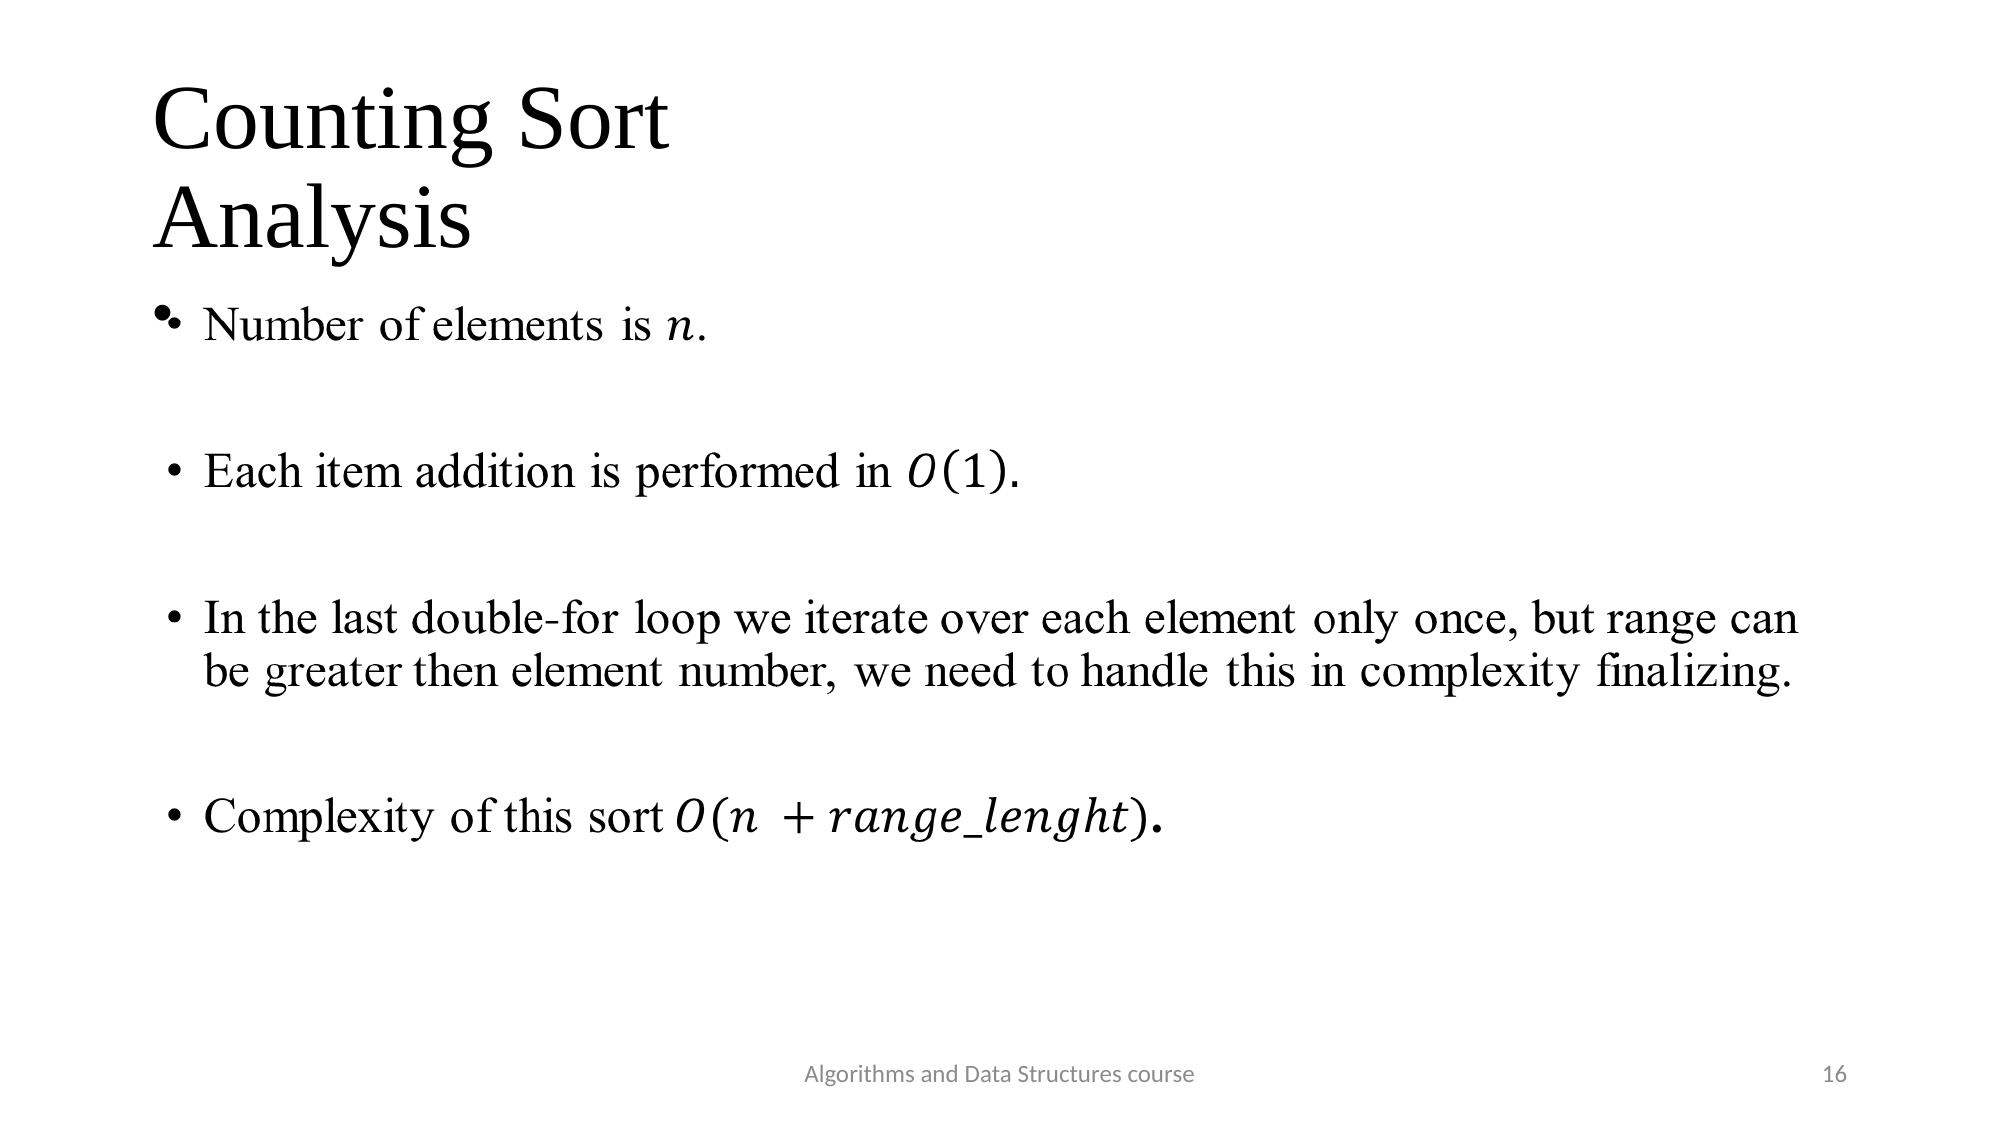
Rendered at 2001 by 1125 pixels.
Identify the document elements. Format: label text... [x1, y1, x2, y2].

text_box Counting Sort Analysis [137, 59, 1863, 278]
footer Algorithms and Data Structures course [662, 1042, 1338, 1103]
list [137, 278, 1863, 882]
slide_number 16 [1412, 1042, 1863, 1103]
